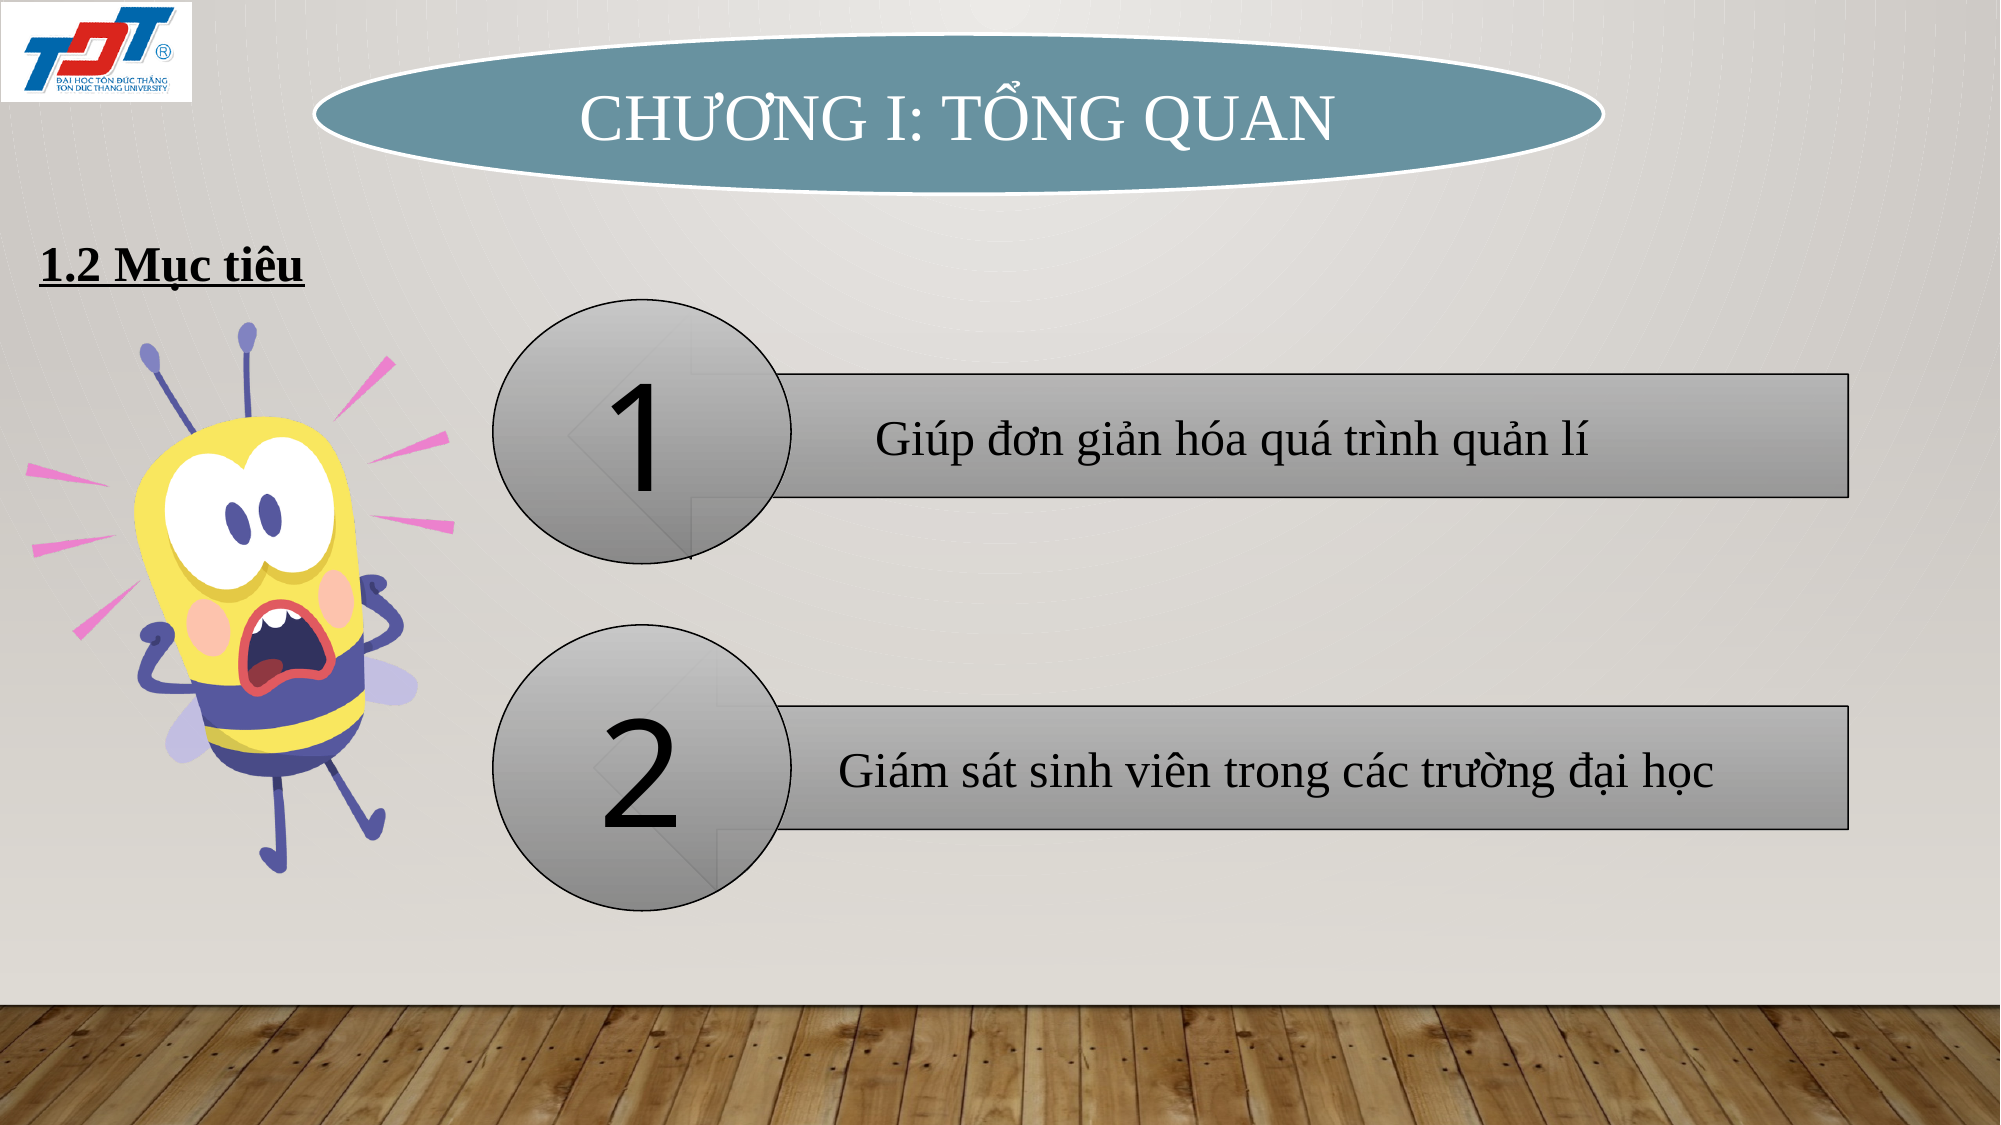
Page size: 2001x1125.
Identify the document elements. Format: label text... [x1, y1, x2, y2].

picture [1, 2, 192, 102]
picture [0, 316, 536, 877]
text_box 2 [536, 624, 792, 912]
text_box Giúp đơn giản hóa quá trình quản lí [772, 373, 1850, 499]
text_box 1.2 Mục tiêu [24, 223, 345, 299]
text_box Giám sát sinh viên trong các trường đại học [778, 705, 1849, 831]
text_box CHƯƠNG I: TỔNG QUAN [312, 32, 1606, 197]
text_box 1 [536, 298, 792, 565]
picture [0, 1005, 2000, 1125]
